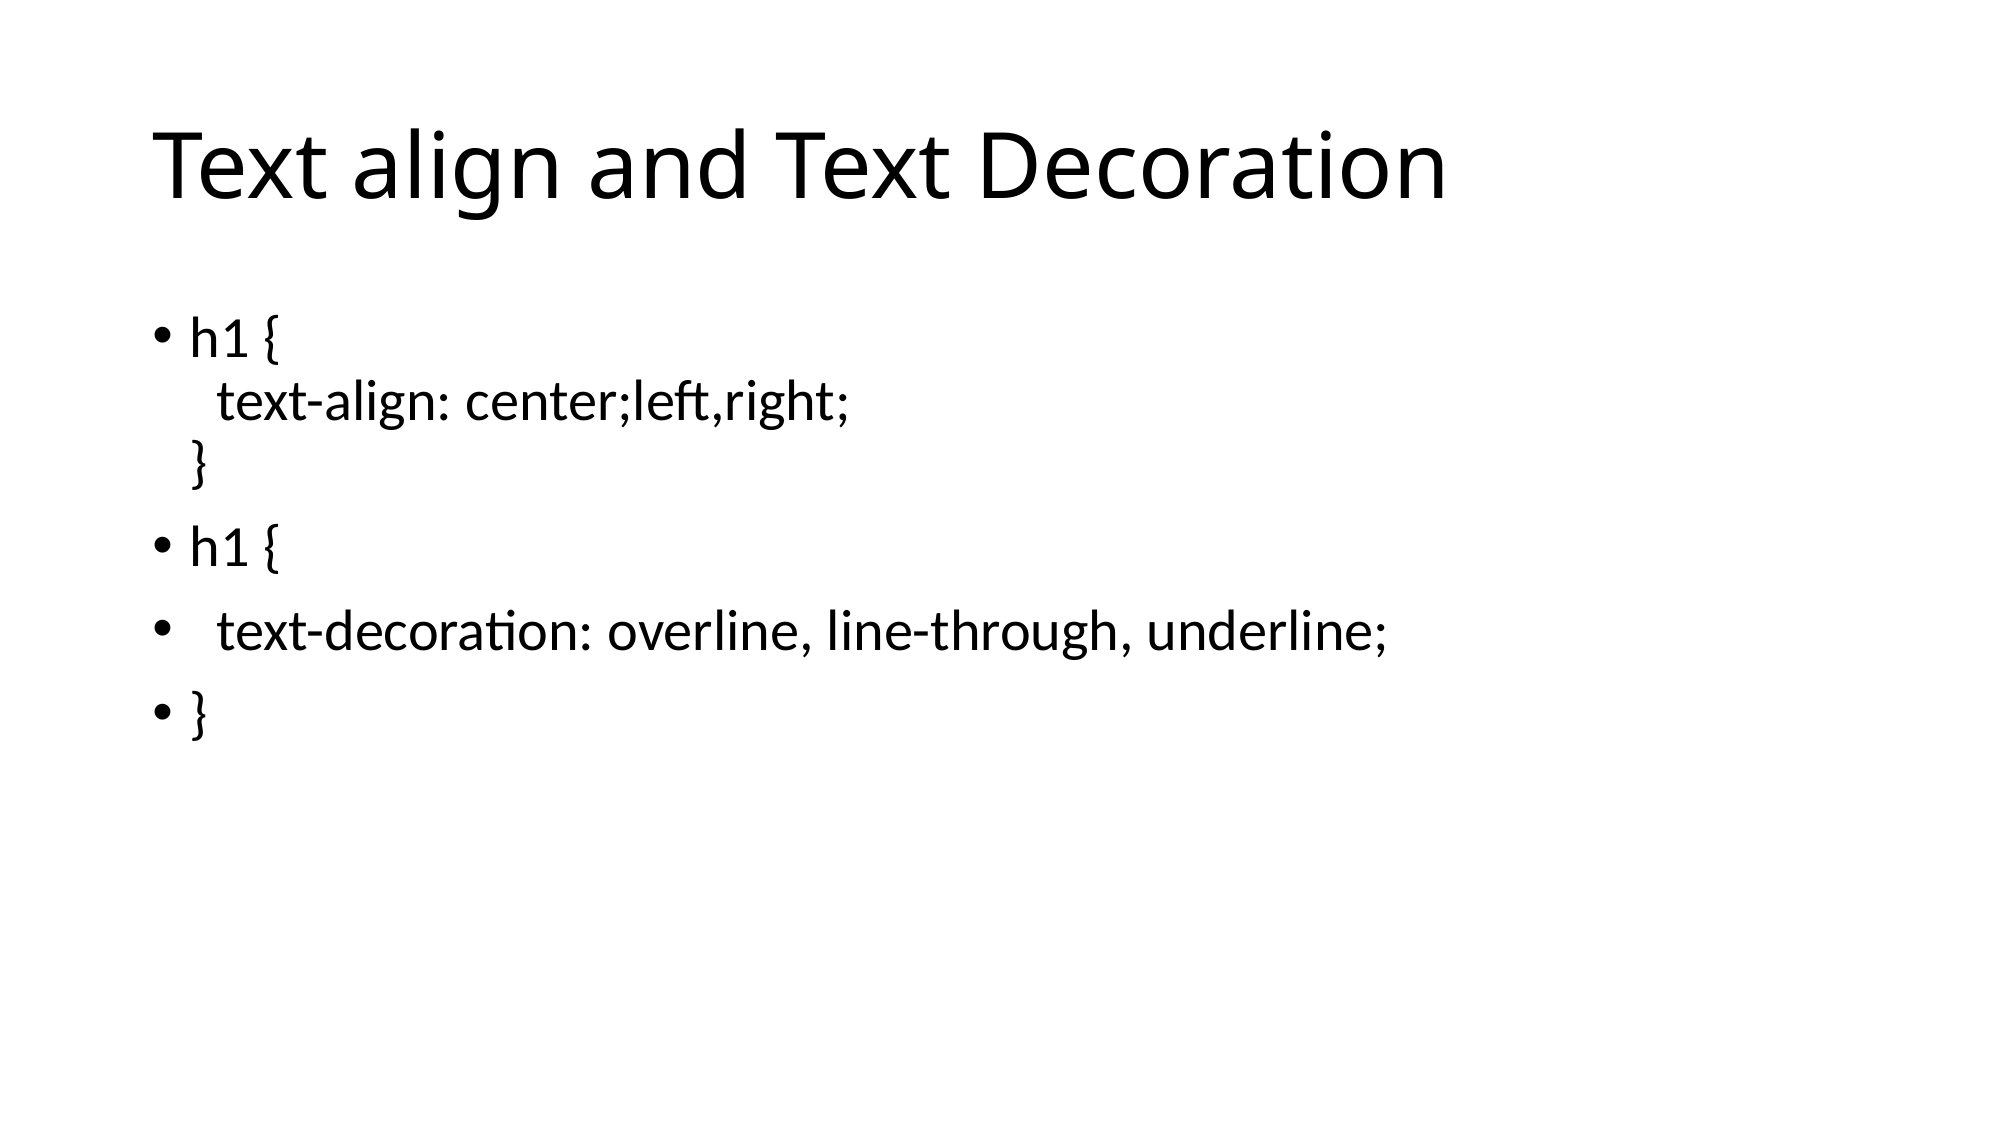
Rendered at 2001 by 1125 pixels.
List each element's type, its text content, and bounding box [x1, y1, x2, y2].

title Text align and Text Decoration [137, 59, 1863, 278]
list h1 { text-align: center;left,right; } h1 { text-decoration: overline, line-through, underline; } [137, 299, 1863, 1014]
